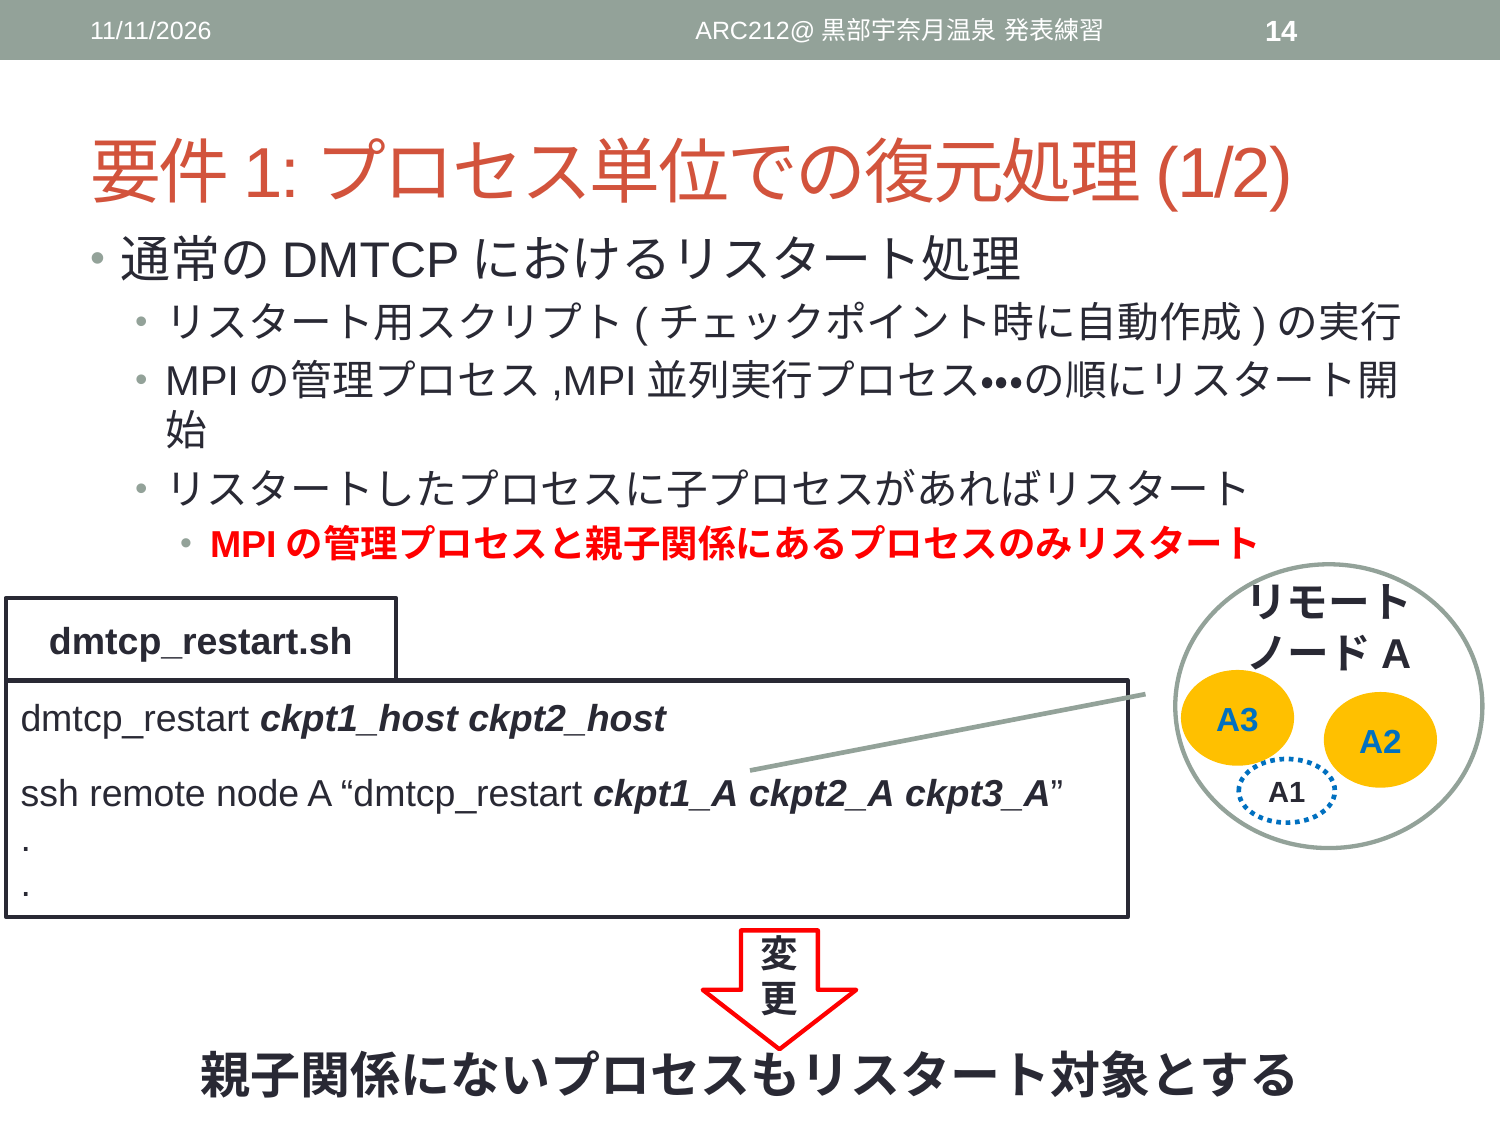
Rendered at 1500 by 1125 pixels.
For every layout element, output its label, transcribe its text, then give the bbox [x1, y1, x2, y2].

text_box A3 [1180, 669, 1295, 766]
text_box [749, 693, 1146, 771]
text_box リモートノードA [1173, 562, 1485, 851]
text_box 変更 [700, 928, 859, 1051]
text_box dmtcp_restart ckpt1_host ckpt2_host ssh remote node A “dmtcp_restart ckpt1_A ckpt2_A ckpt3_A” . . [4, 678, 1130, 919]
text_box A1 [1236, 756, 1337, 825]
footer ARC212@黒部宇奈月温泉 発表練習 [562, 3, 1238, 57]
text_box dmtcp_restart.sh [4, 596, 398, 683]
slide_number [75, 3, 550, 57]
text_box 通常のDMTCPにおけるリスタート処理 リスタート用スクリプト(チェックポイント時に自動作成)の実行 MPIの管理プロセス,MPI並列実行プロセス・・・の順にリスタート開始 リスタートしたプロセスに子プロセスがあればリスタート MPIの管理プロセスと親子関係にあるプロセスのみリスタート [74, 219, 1425, 583]
slide_number 14 [1250, 3, 1425, 57]
title 要件1:プロセス単位での復元処理(1/2) [75, 87, 1425, 219]
list 親子関係にないプロセスもリスタート対象とする [75, 1036, 1425, 1125]
text_box A2 [1323, 691, 1438, 788]
